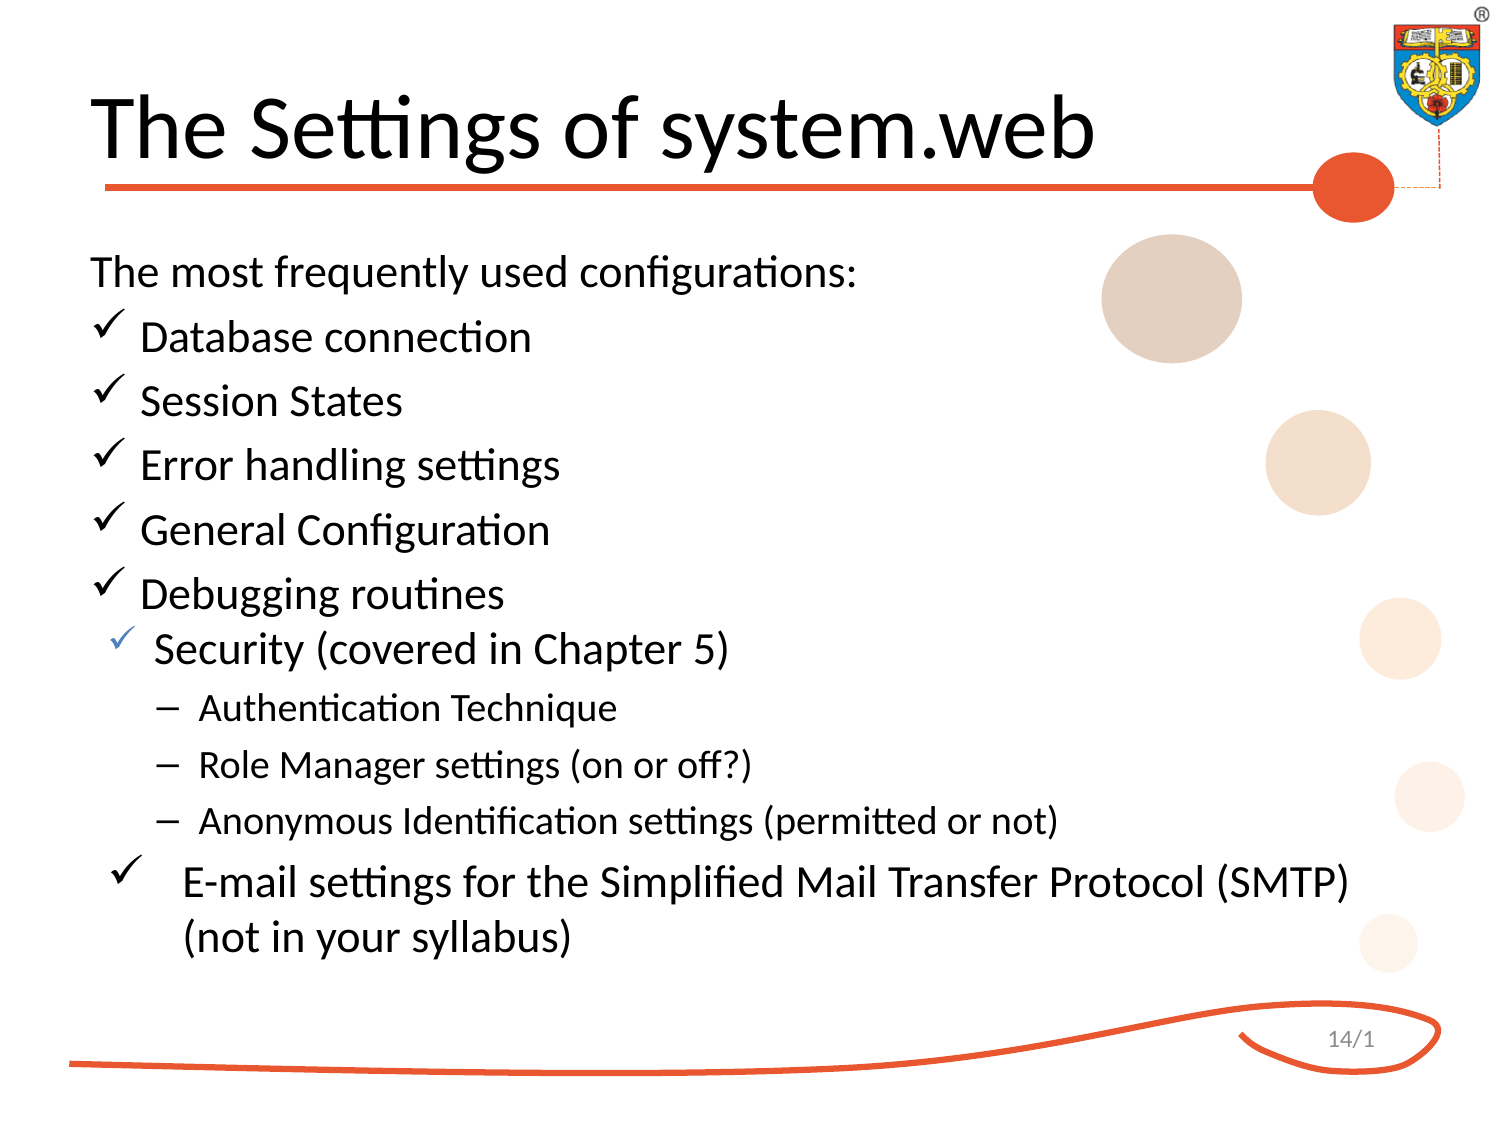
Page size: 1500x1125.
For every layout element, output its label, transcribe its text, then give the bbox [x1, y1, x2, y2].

list The most frequently used configurations: Database connection Session States Error handling settings General Configuration Debugging routines Security (covered in Chapter 5) Authentication Technique Role Manager settings (on or off?) Anonymous Identification settings (permitted or not) E-mail settings for the Simplified Mail Transfer Protocol (SMTP) (not in your syllabus) [74, 234, 1419, 973]
picture [1389, 3, 1492, 129]
title The Settings of system.web [74, 29, 1438, 213]
